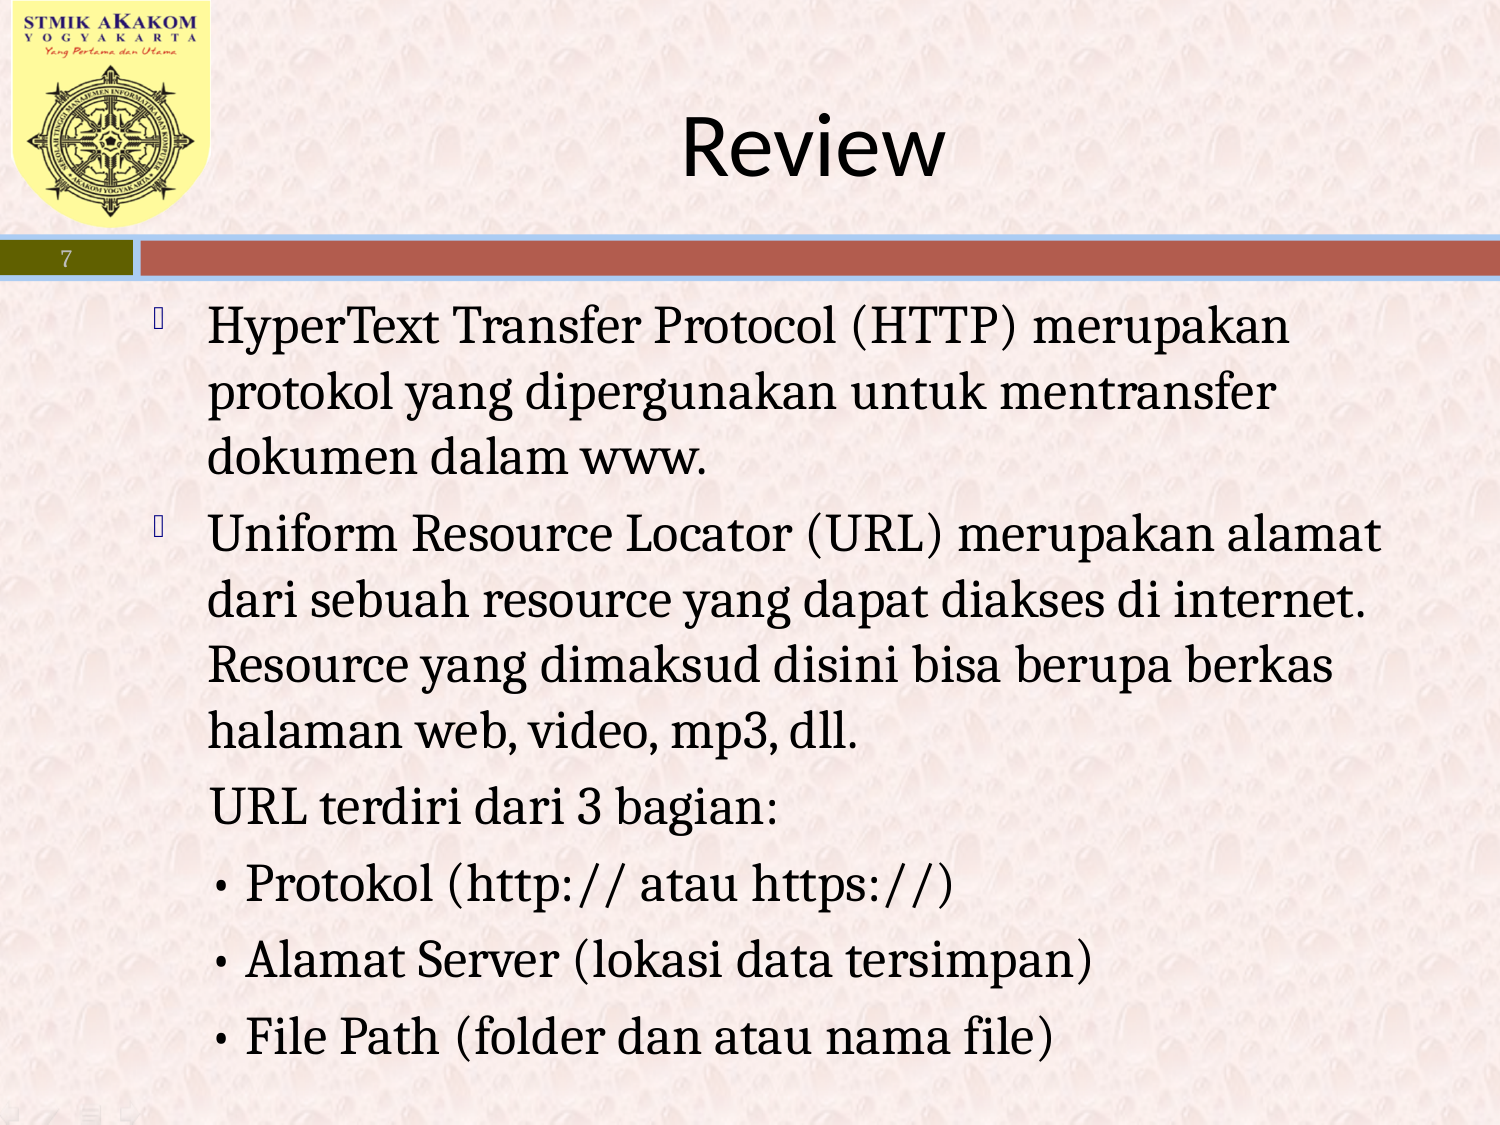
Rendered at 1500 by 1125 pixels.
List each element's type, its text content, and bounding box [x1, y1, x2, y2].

slide_number 7 [0, 234, 133, 282]
list HyperText Transfer Protocol (HTTP) merupakan protokol yang dipergunakan untuk mentransfer dokumen dalam www. Uniform Resource Locator (URL) merupakan alamat dari sebuah resource yang dapat diakses di internet. Resource yang dimaksud disini bisa berupa berkas halaman web, video, mp3, dll. URL terdiri dari 3 bagian: • Protokol (http:// atau https://) • Alamat Server (lokasi data tersimpan) • File Path (folder dan atau nama file) [138, 281, 1489, 1076]
picture [11, 0, 211, 232]
title Review [138, 46, 1489, 234]
